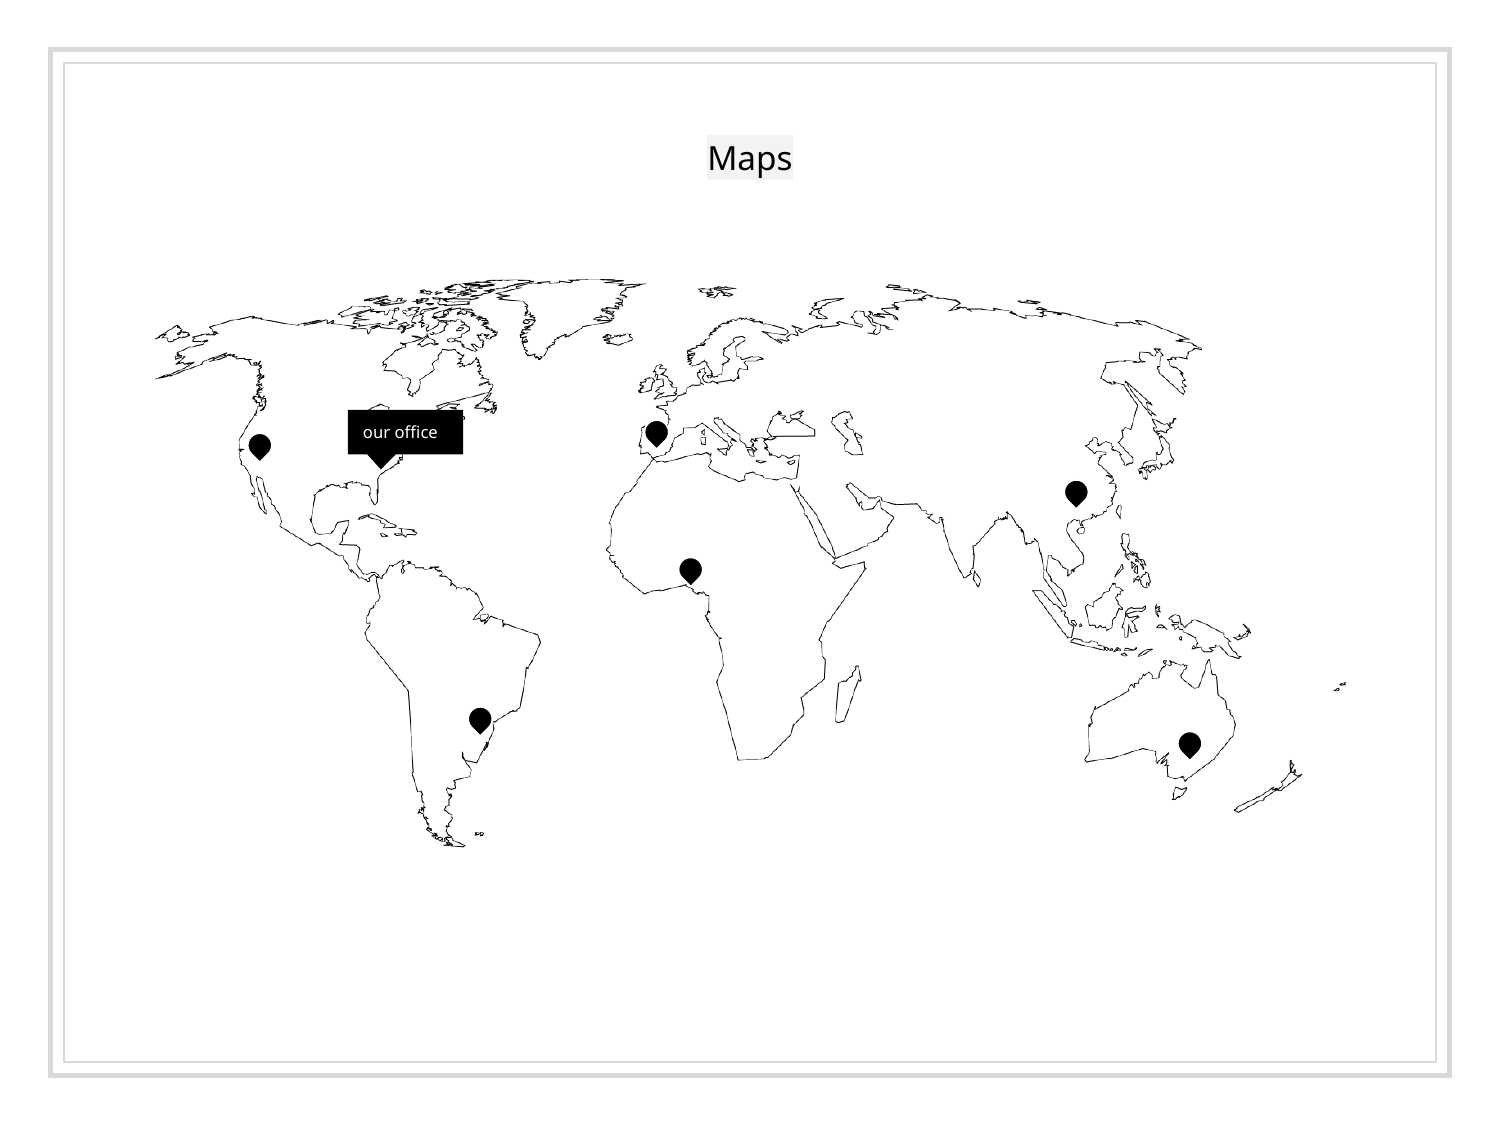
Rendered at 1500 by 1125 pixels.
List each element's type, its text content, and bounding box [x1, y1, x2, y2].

title Maps [75, 73, 1425, 241]
picture [136, 252, 1364, 873]
